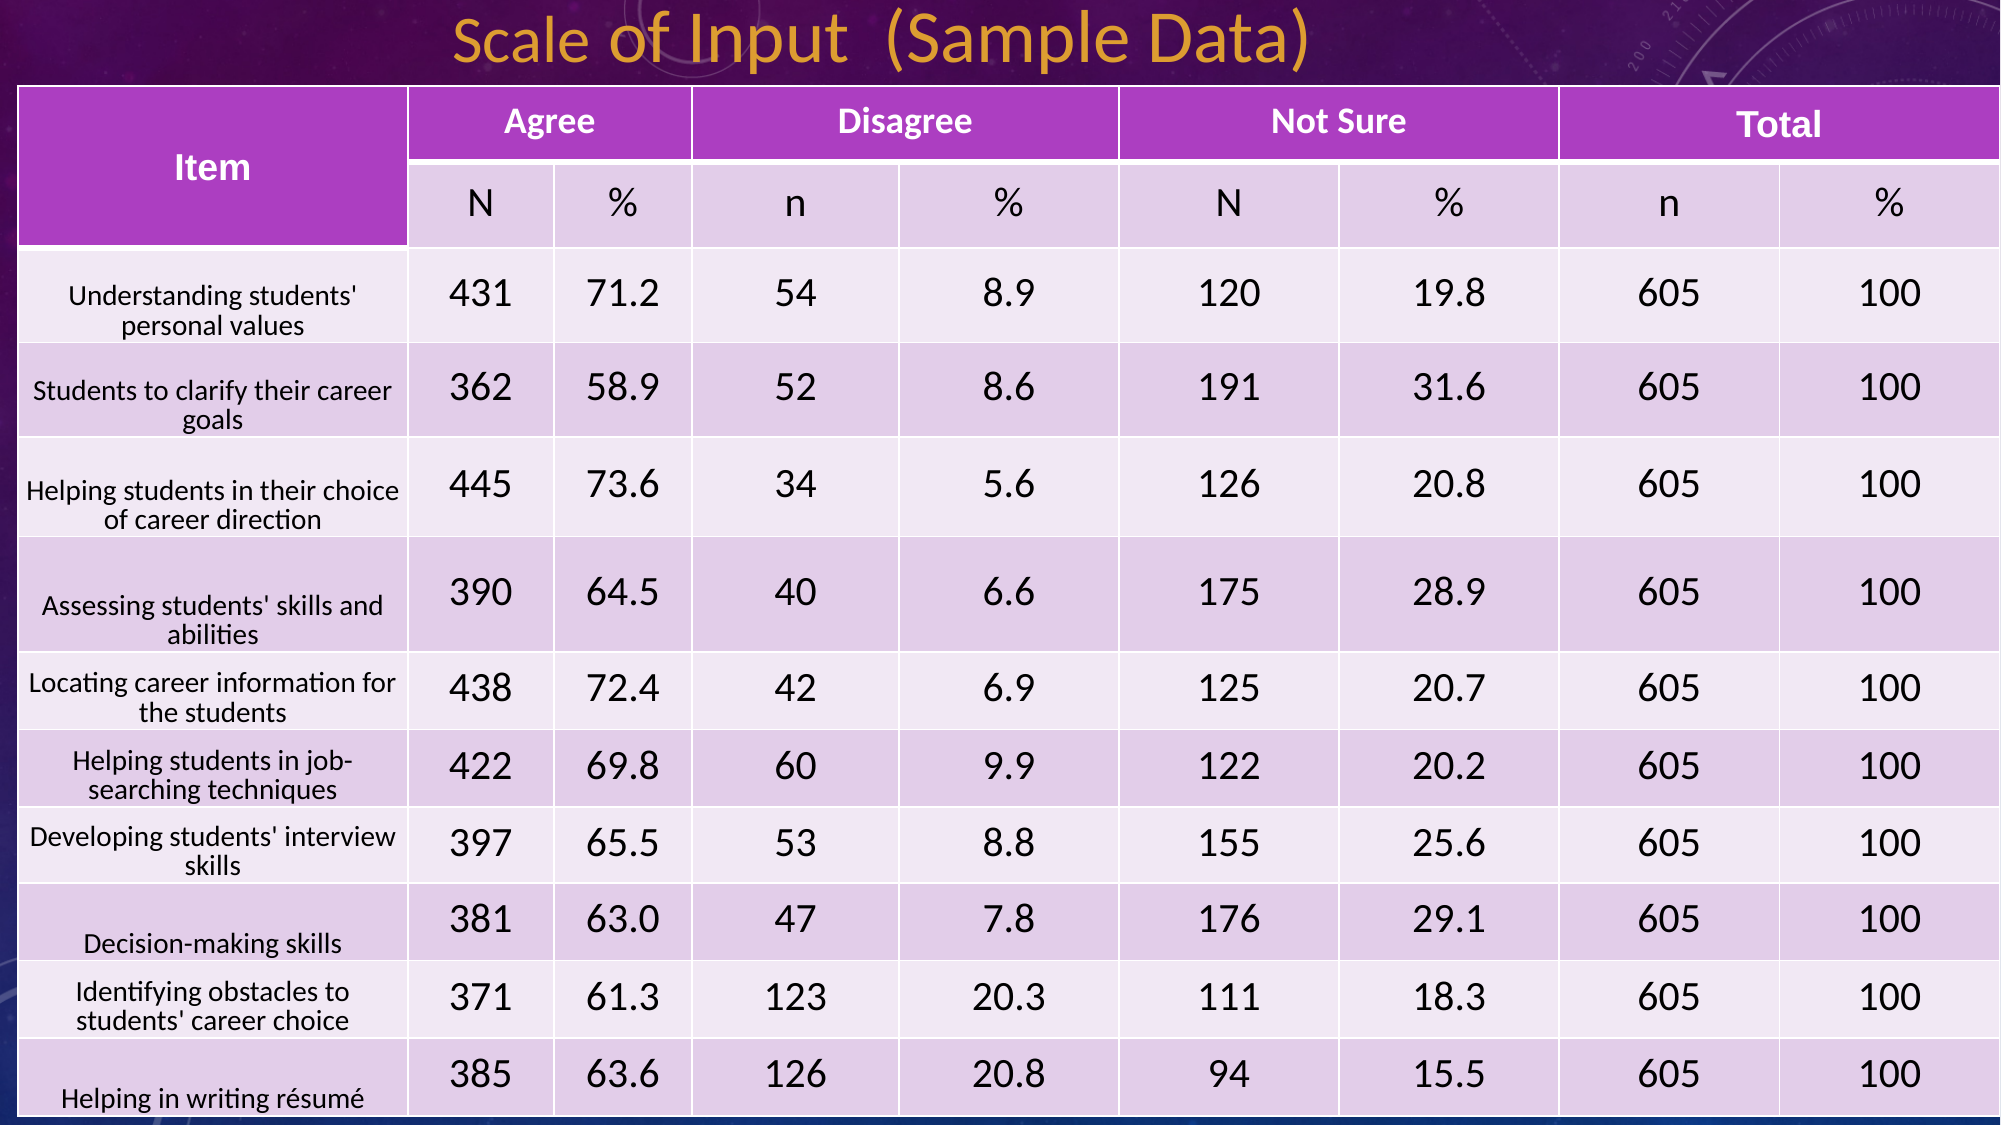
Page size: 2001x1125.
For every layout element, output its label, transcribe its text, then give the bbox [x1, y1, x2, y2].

table_cell 63.0 [555, 884, 691, 960]
table_cell 5.6 [900, 438, 1118, 536]
table_header Item [19, 87, 407, 245]
table_cell 18.3 [1340, 961, 1558, 1037]
table_cell 605 [1560, 537, 1779, 651]
table_cell 100 [1780, 653, 1999, 729]
table_cell 381 [409, 884, 553, 960]
picture [0, 0, 2001, 1125]
table_cell 605 [1560, 249, 1779, 342]
table_header Not Sure [1120, 87, 1558, 159]
table_cell 53 [693, 808, 898, 882]
table_cell 71.2 [555, 249, 691, 342]
table_cell Locating career information for the students [19, 653, 407, 729]
table_cell Helping students in their choice of career direction [19, 438, 407, 536]
table_cell % [900, 165, 1118, 247]
table_cell 20.2 [1340, 730, 1558, 806]
table_cell 28.9 [1340, 537, 1558, 651]
table_cell 65.5 [555, 808, 691, 882]
table_cell 6.9 [900, 653, 1118, 729]
table_cell 438 [409, 653, 553, 729]
table_cell 69.8 [555, 730, 691, 806]
table_cell 8.8 [900, 808, 1118, 882]
table_cell 122 [1120, 730, 1338, 806]
table_cell Decision-making skills [19, 884, 407, 960]
table_cell 605 [1560, 808, 1779, 882]
table_cell 120 [1120, 249, 1338, 342]
table_cell 25.6 [1340, 808, 1558, 882]
table_cell 126 [1120, 438, 1338, 536]
table_cell 61.3 [555, 961, 691, 1037]
table_cell 94 [1120, 1039, 1338, 1115]
table_cell 422 [409, 730, 553, 806]
table_cell 40 [693, 537, 898, 651]
table_cell 42 [693, 653, 898, 729]
table_cell 100 [1780, 730, 1999, 806]
table_cell 20.7 [1340, 653, 1558, 729]
table_cell 100 [1780, 961, 1999, 1037]
table_cell 445 [409, 438, 553, 536]
table_cell 6.6 [900, 537, 1118, 651]
table_cell 125 [1120, 653, 1338, 729]
table_cell Helping in writing résumé [19, 1039, 407, 1115]
table_cell n [693, 165, 898, 247]
table_cell 371 [409, 961, 553, 1037]
table_cell 605 [1560, 653, 1779, 729]
table_cell 126 [693, 1039, 898, 1115]
table_cell 58.9 [555, 343, 691, 436]
table_cell 15.5 [1340, 1039, 1558, 1115]
table_cell 8.6 [900, 343, 1118, 436]
table_header Disagree [693, 87, 1118, 159]
table_cell 605 [1560, 961, 1779, 1037]
table_cell 123 [693, 961, 898, 1037]
table_cell 34 [693, 438, 898, 536]
table_cell 100 [1780, 884, 1999, 960]
table_cell 19.8 [1340, 249, 1558, 342]
table_cell 605 [1560, 730, 1779, 806]
table_cell % [555, 165, 691, 247]
table_cell 20.8 [1340, 438, 1558, 536]
table_cell 73.6 [555, 438, 691, 536]
table_cell 72.4 [555, 653, 691, 729]
table_header Agree [409, 87, 691, 159]
text_box Scale of Input (Sample Data) [433, 0, 1331, 86]
table_cell 8.9 [900, 249, 1118, 342]
table_cell Assessing students' skills and abilities [19, 537, 407, 651]
table_cell 100 [1780, 1039, 1999, 1115]
table_cell 29.1 [1340, 884, 1558, 960]
table_cell 390 [409, 537, 553, 651]
table_cell Students to clarify their career goals [19, 343, 407, 436]
table_cell Identifying obstacles to students' career choice [19, 961, 407, 1037]
table_cell Understanding students' personal values [19, 251, 407, 342]
table_cell 63.6 [555, 1039, 691, 1115]
table_cell % [1340, 165, 1558, 247]
table_cell 385 [409, 1039, 553, 1115]
table_cell 362 [409, 343, 553, 436]
table_cell Developing students' interview skills [19, 808, 407, 882]
table_cell 605 [1560, 1039, 1779, 1115]
table_cell 431 [409, 249, 553, 342]
table_cell 605 [1560, 438, 1779, 536]
table_cell 54 [693, 249, 898, 342]
table_cell 191 [1120, 343, 1338, 436]
table_cell 605 [1560, 343, 1779, 436]
table_cell 60 [693, 730, 898, 806]
table_cell 64.5 [555, 537, 691, 651]
table_cell 397 [409, 808, 553, 882]
table_cell 100 [1780, 537, 1999, 651]
table_header Total [1560, 87, 1999, 159]
table_cell 100 [1780, 808, 1999, 882]
table_cell 155 [1120, 808, 1338, 882]
table_cell 20.8 [900, 1039, 1118, 1115]
table_cell 7.8 [900, 884, 1118, 960]
table_cell 100 [1780, 249, 1999, 342]
table_cell 47 [693, 884, 898, 960]
table_cell 175 [1120, 537, 1338, 651]
table_cell n [1560, 165, 1779, 247]
table_cell 100 [1780, 343, 1999, 436]
table_cell N [1120, 165, 1338, 247]
table_cell 9.9 [900, 730, 1118, 806]
table_cell 111 [1120, 961, 1338, 1037]
table_cell 176 [1120, 884, 1338, 960]
table_cell 20.3 [900, 961, 1118, 1037]
table_cell 31.6 [1340, 343, 1558, 436]
table_cell 605 [1560, 884, 1779, 960]
table_cell 52 [693, 343, 898, 436]
table_cell 100 [1780, 438, 1999, 536]
table_cell Helping students in job-searching techniques [19, 730, 407, 806]
table_cell % [1780, 165, 1999, 247]
table_cell N [409, 165, 553, 247]
